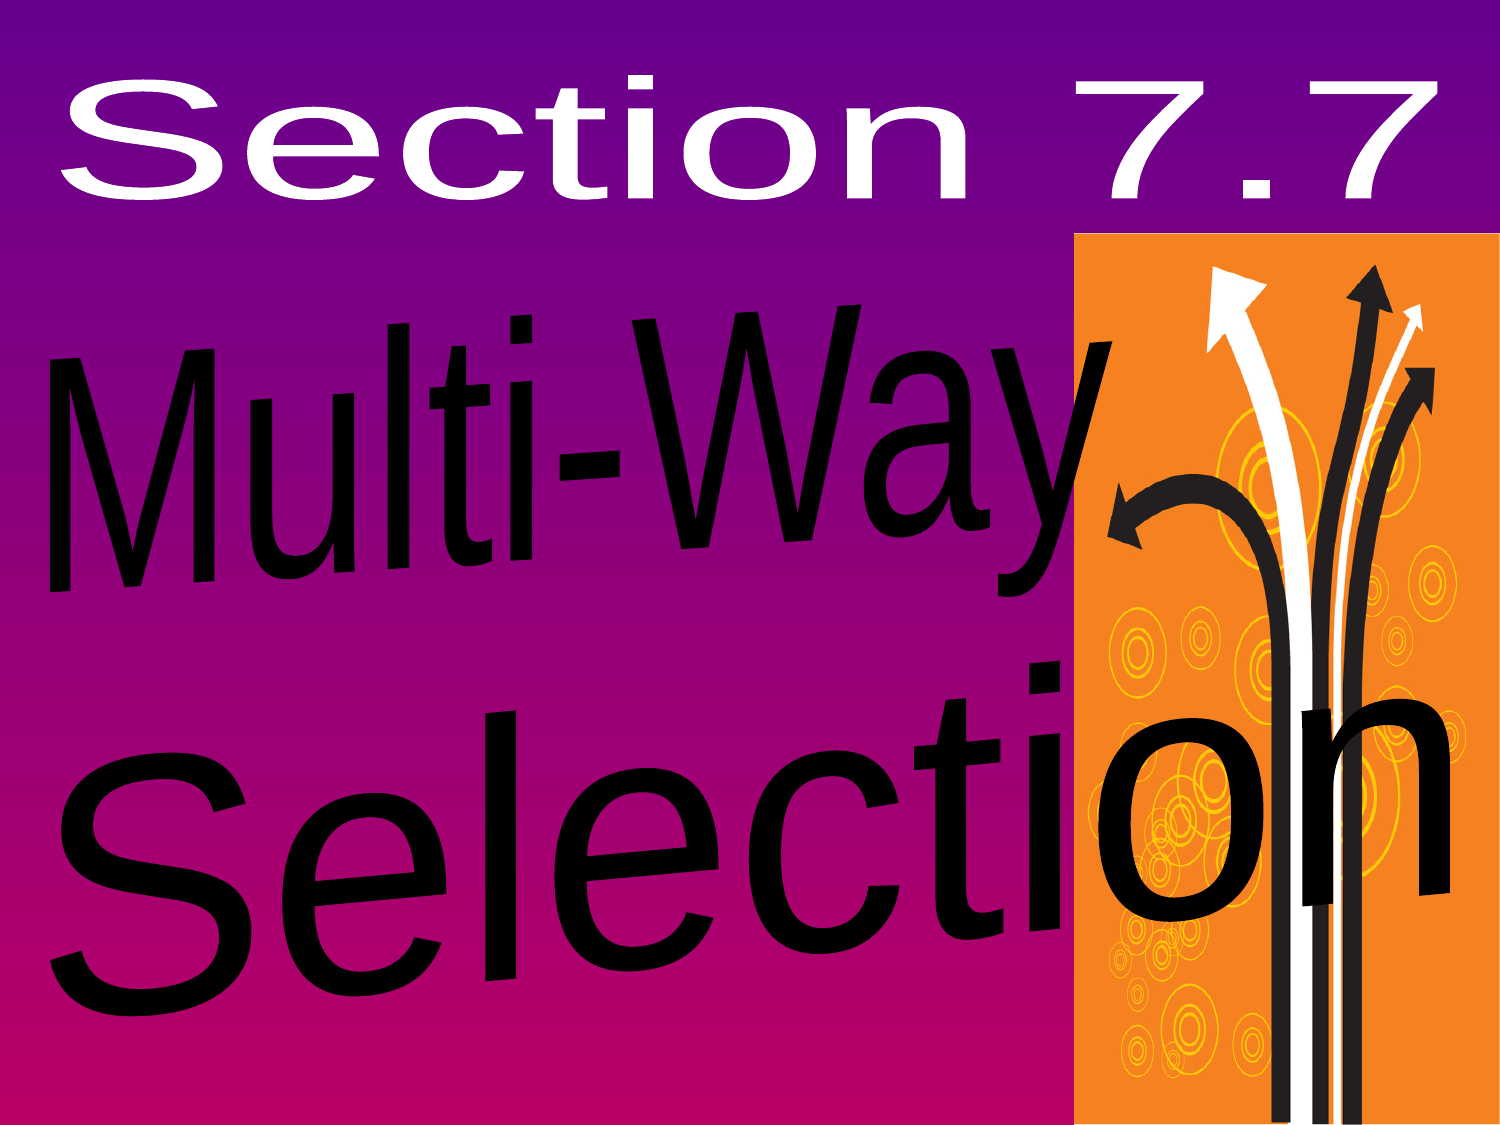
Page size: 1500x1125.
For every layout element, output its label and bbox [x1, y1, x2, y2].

picture [1074, 233, 1500, 1125]
